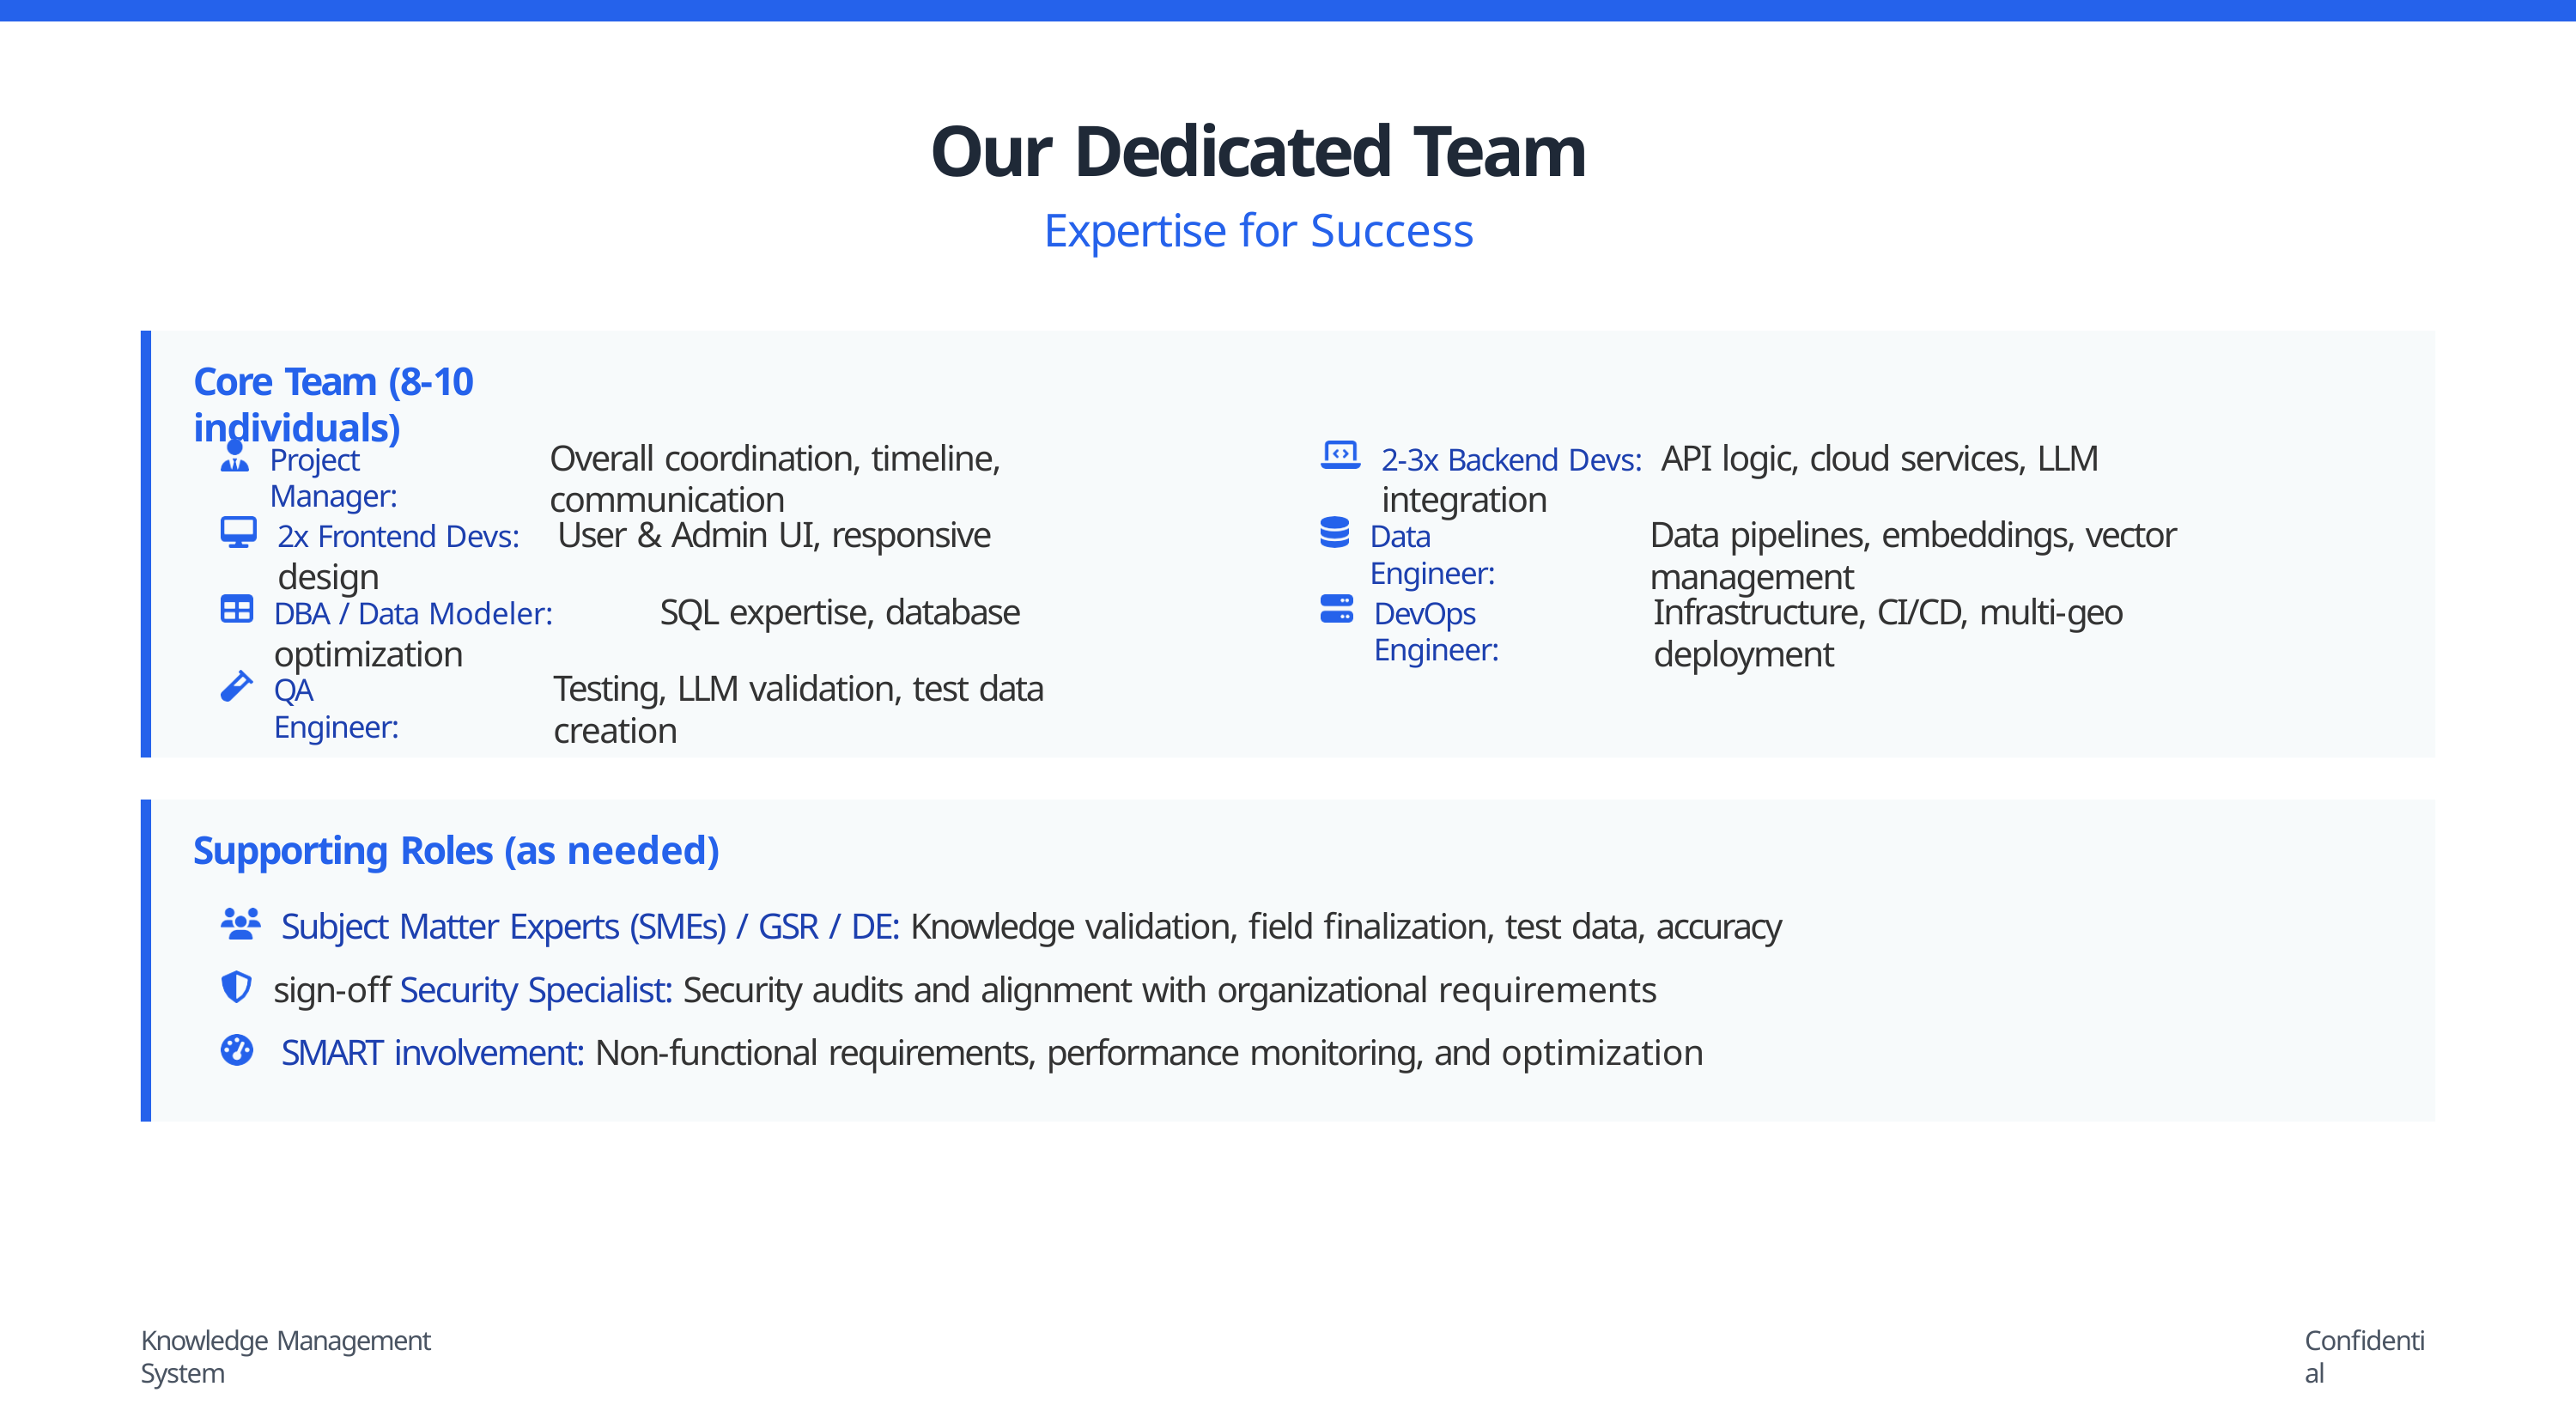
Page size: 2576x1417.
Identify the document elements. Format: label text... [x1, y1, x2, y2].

picture [221, 594, 253, 623]
text_box Knowledge Management System [137, 1320, 501, 1389]
title Our Dedicated Team Expertise for Success [617, 63, 1902, 330]
picture [1321, 441, 1361, 470]
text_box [140, 330, 2436, 758]
picture [1321, 515, 1349, 549]
picture [221, 669, 253, 702]
picture [1321, 594, 1353, 623]
picture [221, 515, 257, 549]
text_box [140, 799, 2436, 1122]
text_box Confidential [2302, 1320, 2438, 1389]
picture [221, 439, 249, 471]
